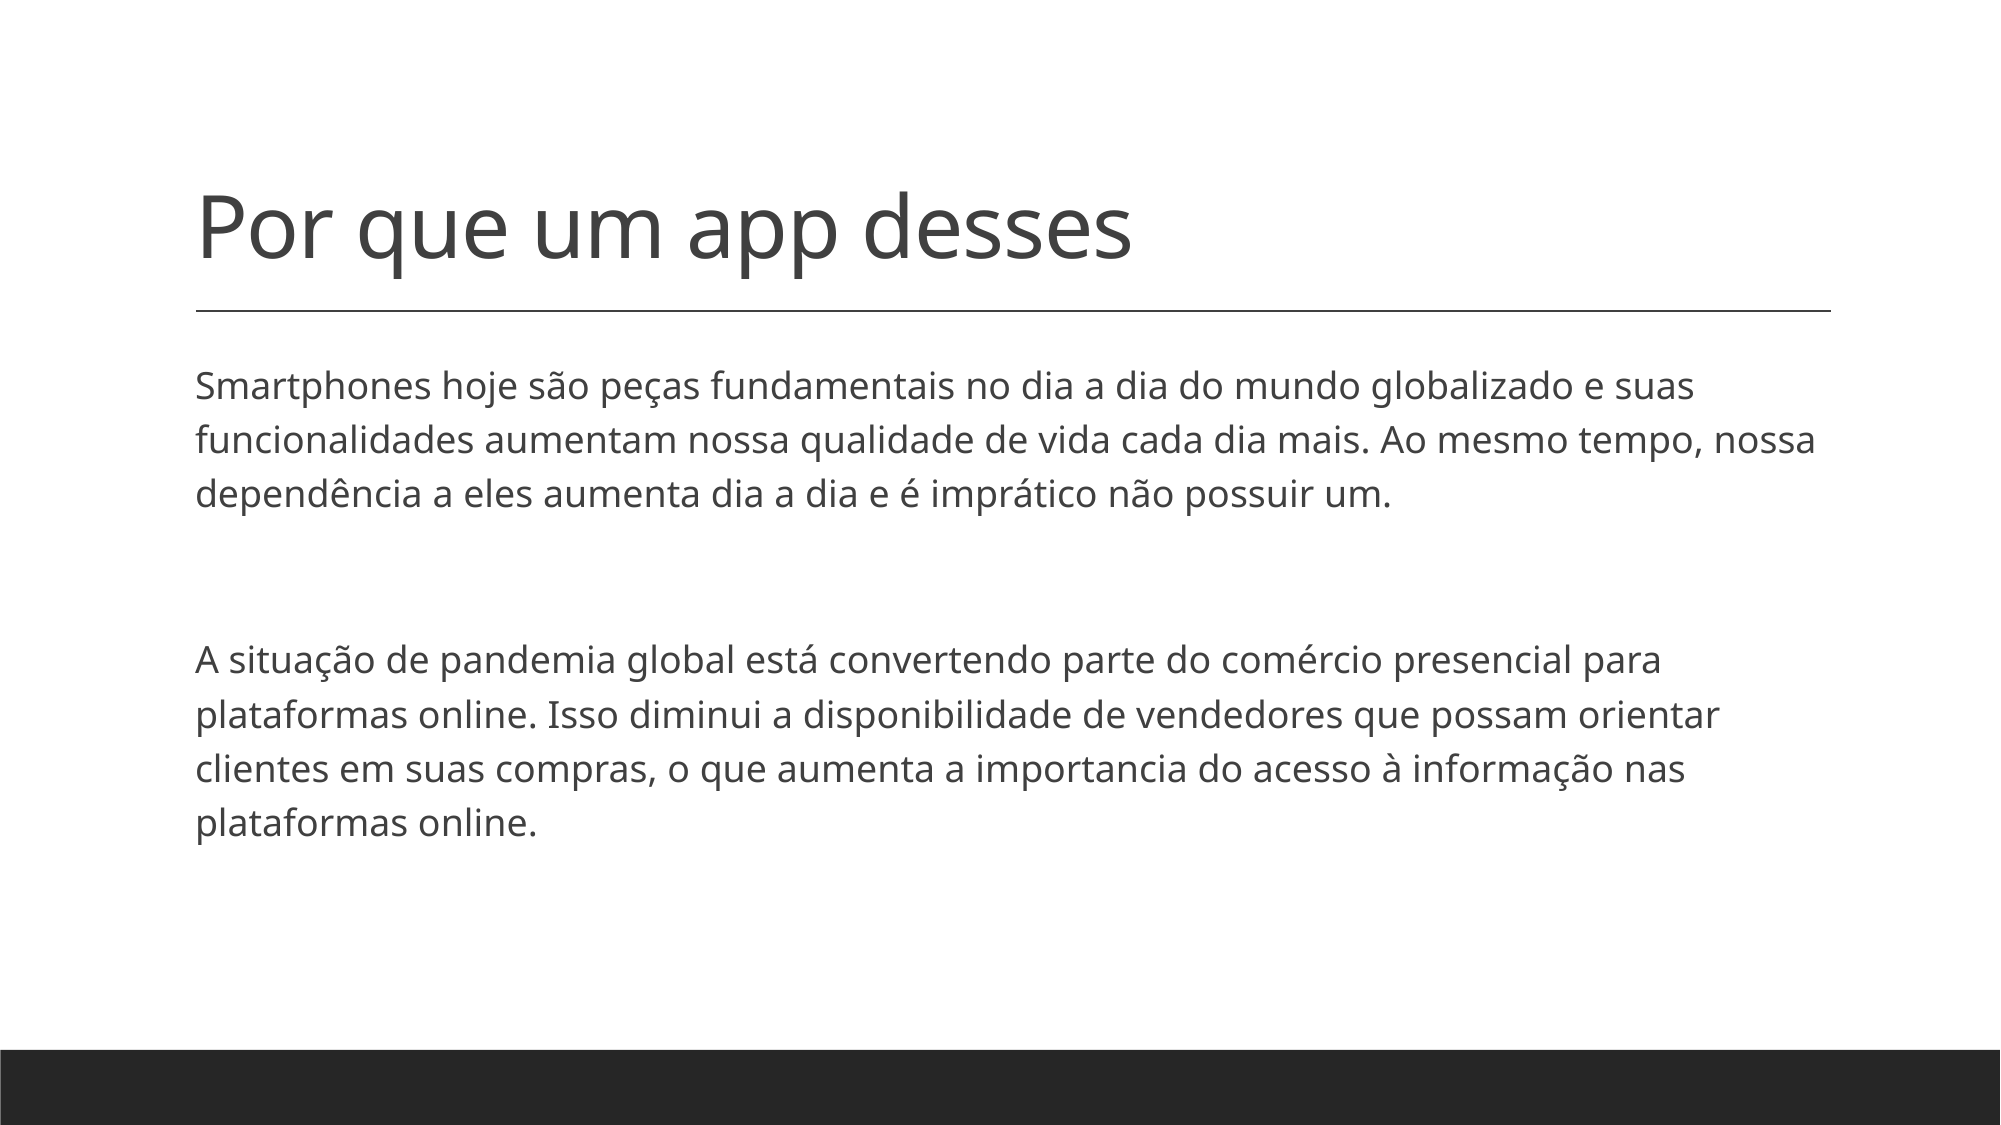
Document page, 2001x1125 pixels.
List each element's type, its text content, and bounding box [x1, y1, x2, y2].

title Por que um app desses [180, 47, 1830, 285]
list Smartphones hoje são peças fundamentais no dia a dia do mundo globalizado e suas funcionalidades aumentam nossa qualidade de vida cada dia mais. Ao mesmo tempo, nossa dependência a eles aumenta dia a dia e é imprático não possuir um. A situação de pandemia global está convertendo parte do comércio presencial para plataformas online. Isso diminui a disponibilidade de vendedores que possam orientar clientes em suas compras, o que aumenta a importancia do acesso à informação nas plataformas online. [180, 345, 1830, 963]
